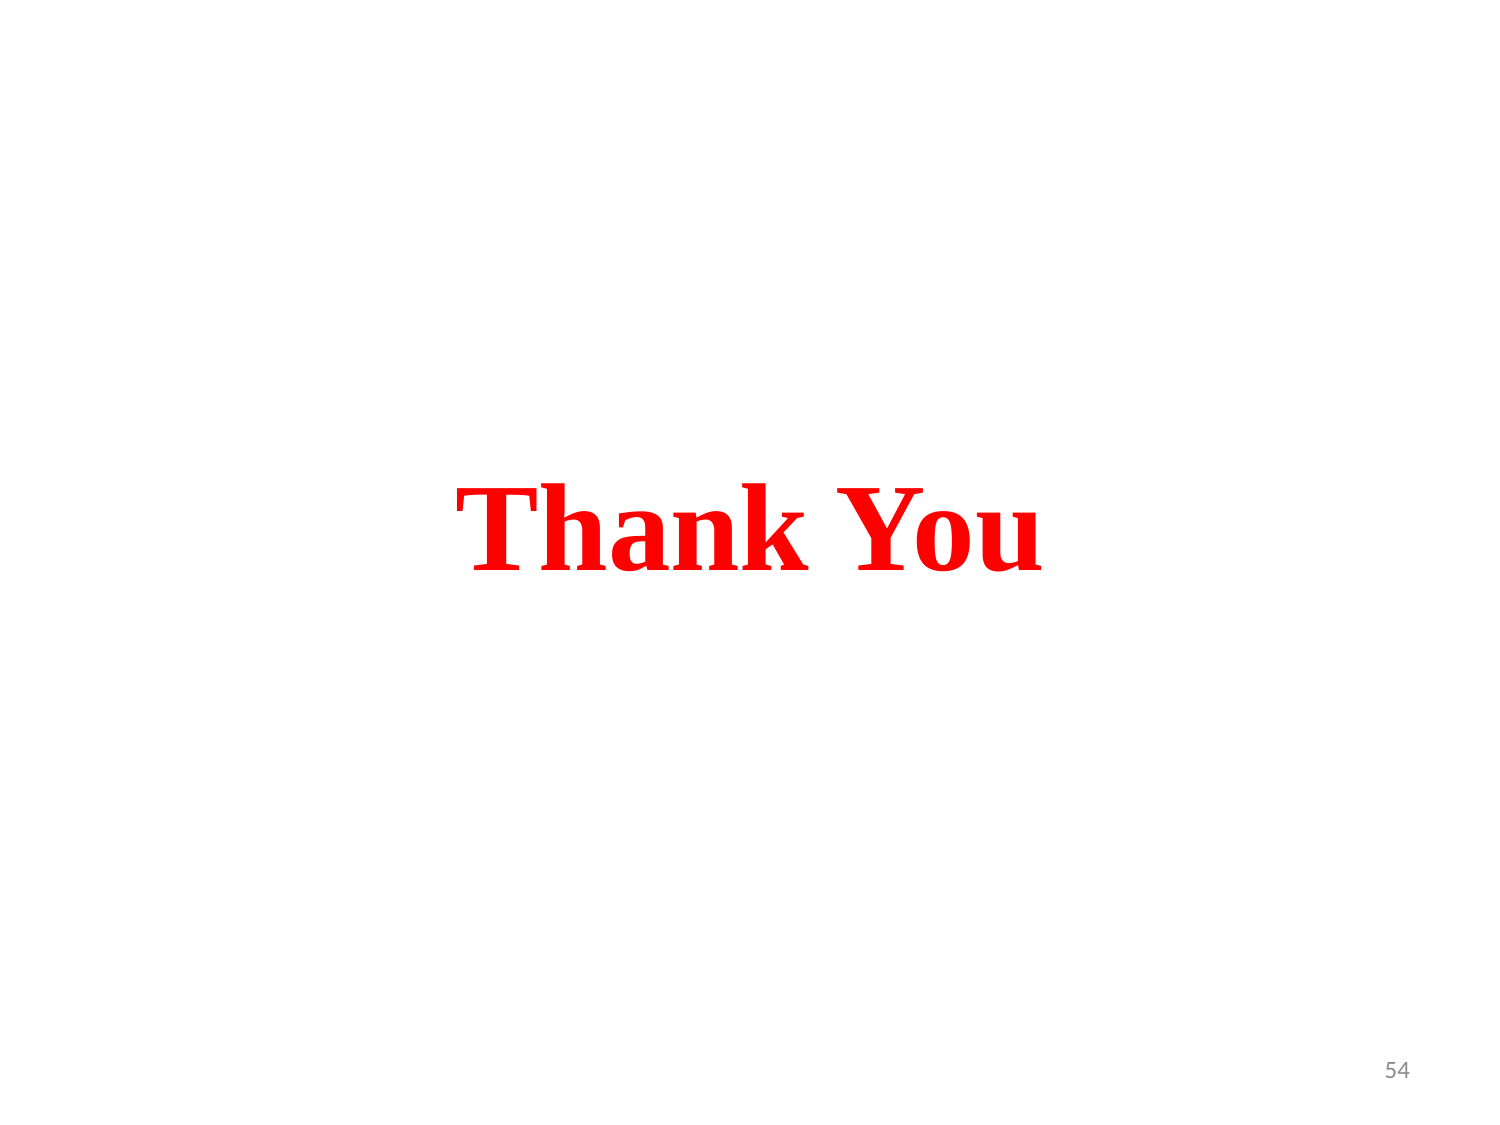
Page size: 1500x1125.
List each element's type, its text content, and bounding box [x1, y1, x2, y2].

slide_number 54 [1074, 1042, 1425, 1103]
list Thank You [75, 262, 1425, 1005]
